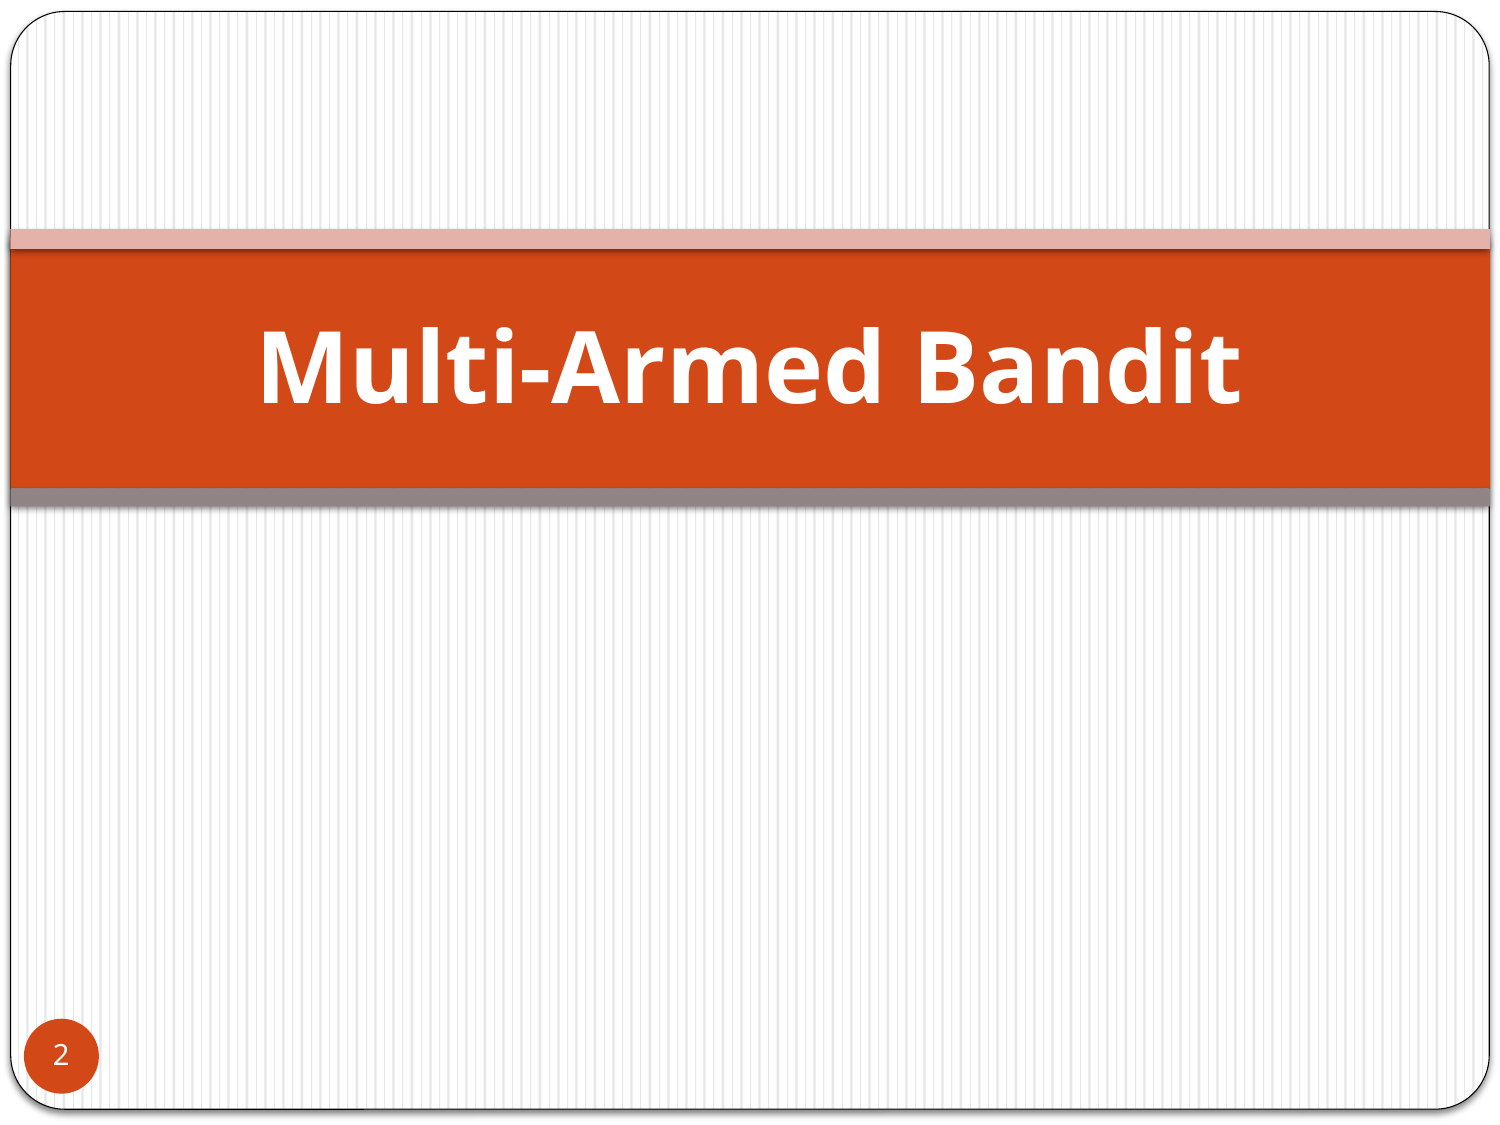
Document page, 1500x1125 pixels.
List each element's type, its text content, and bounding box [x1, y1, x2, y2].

title Multi-Armed Bandit [75, 247, 1425, 489]
slide_number 2 [23, 1018, 99, 1094]
